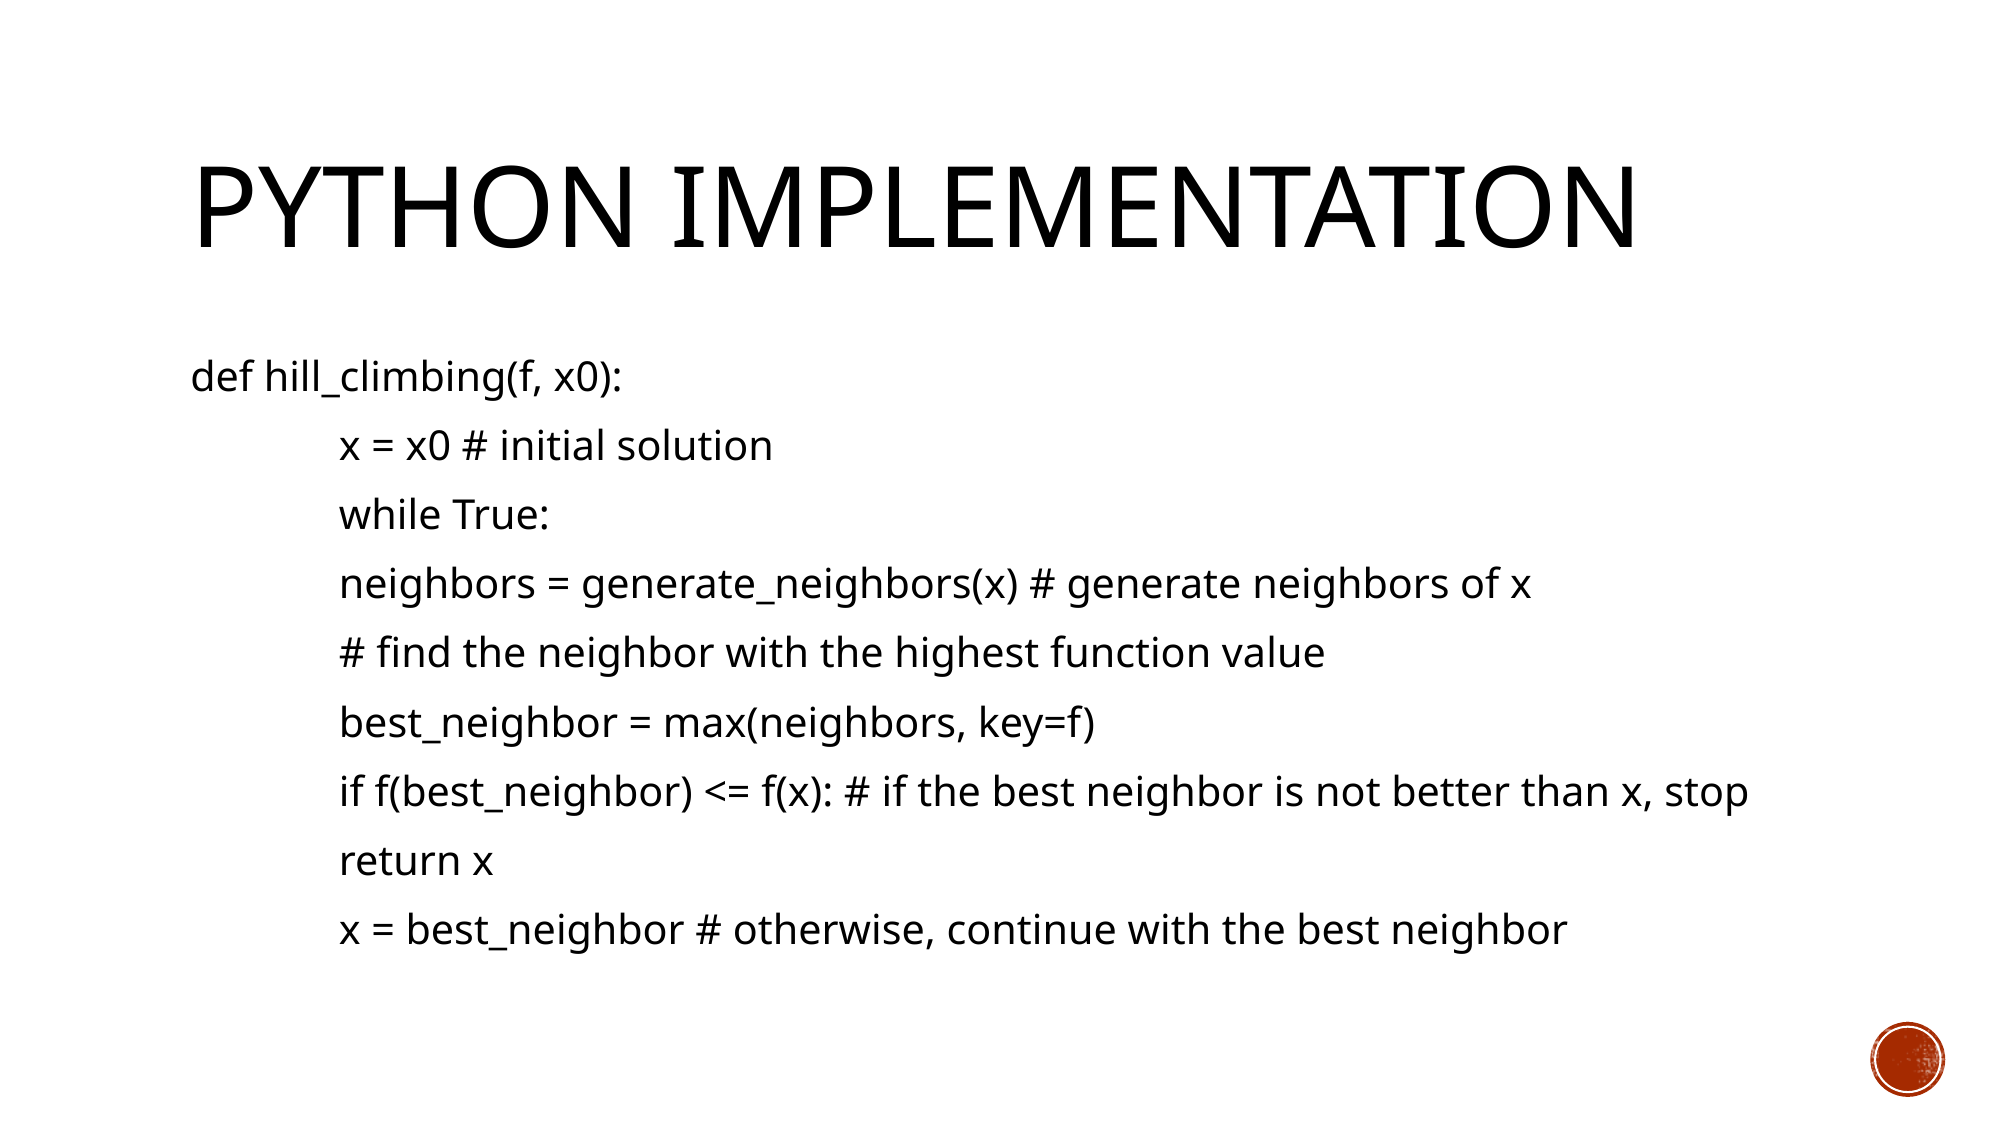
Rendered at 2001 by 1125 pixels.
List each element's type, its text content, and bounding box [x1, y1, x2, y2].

title Python implementation [175, 79, 1826, 344]
list def hill_climbing(f, x0): x = x0 # initial solution while True: neighbors = generate_neighbors(x) # generate neighbors of x # find the neighbor with the highest function value best_neighbor = max(neighbors, key=f) if f(best_neighbor) <= f(x): # if the best neighbor is not better than x, stop return x x = best_neighbor # otherwise, continue with the best neighbor [175, 348, 1925, 1013]
